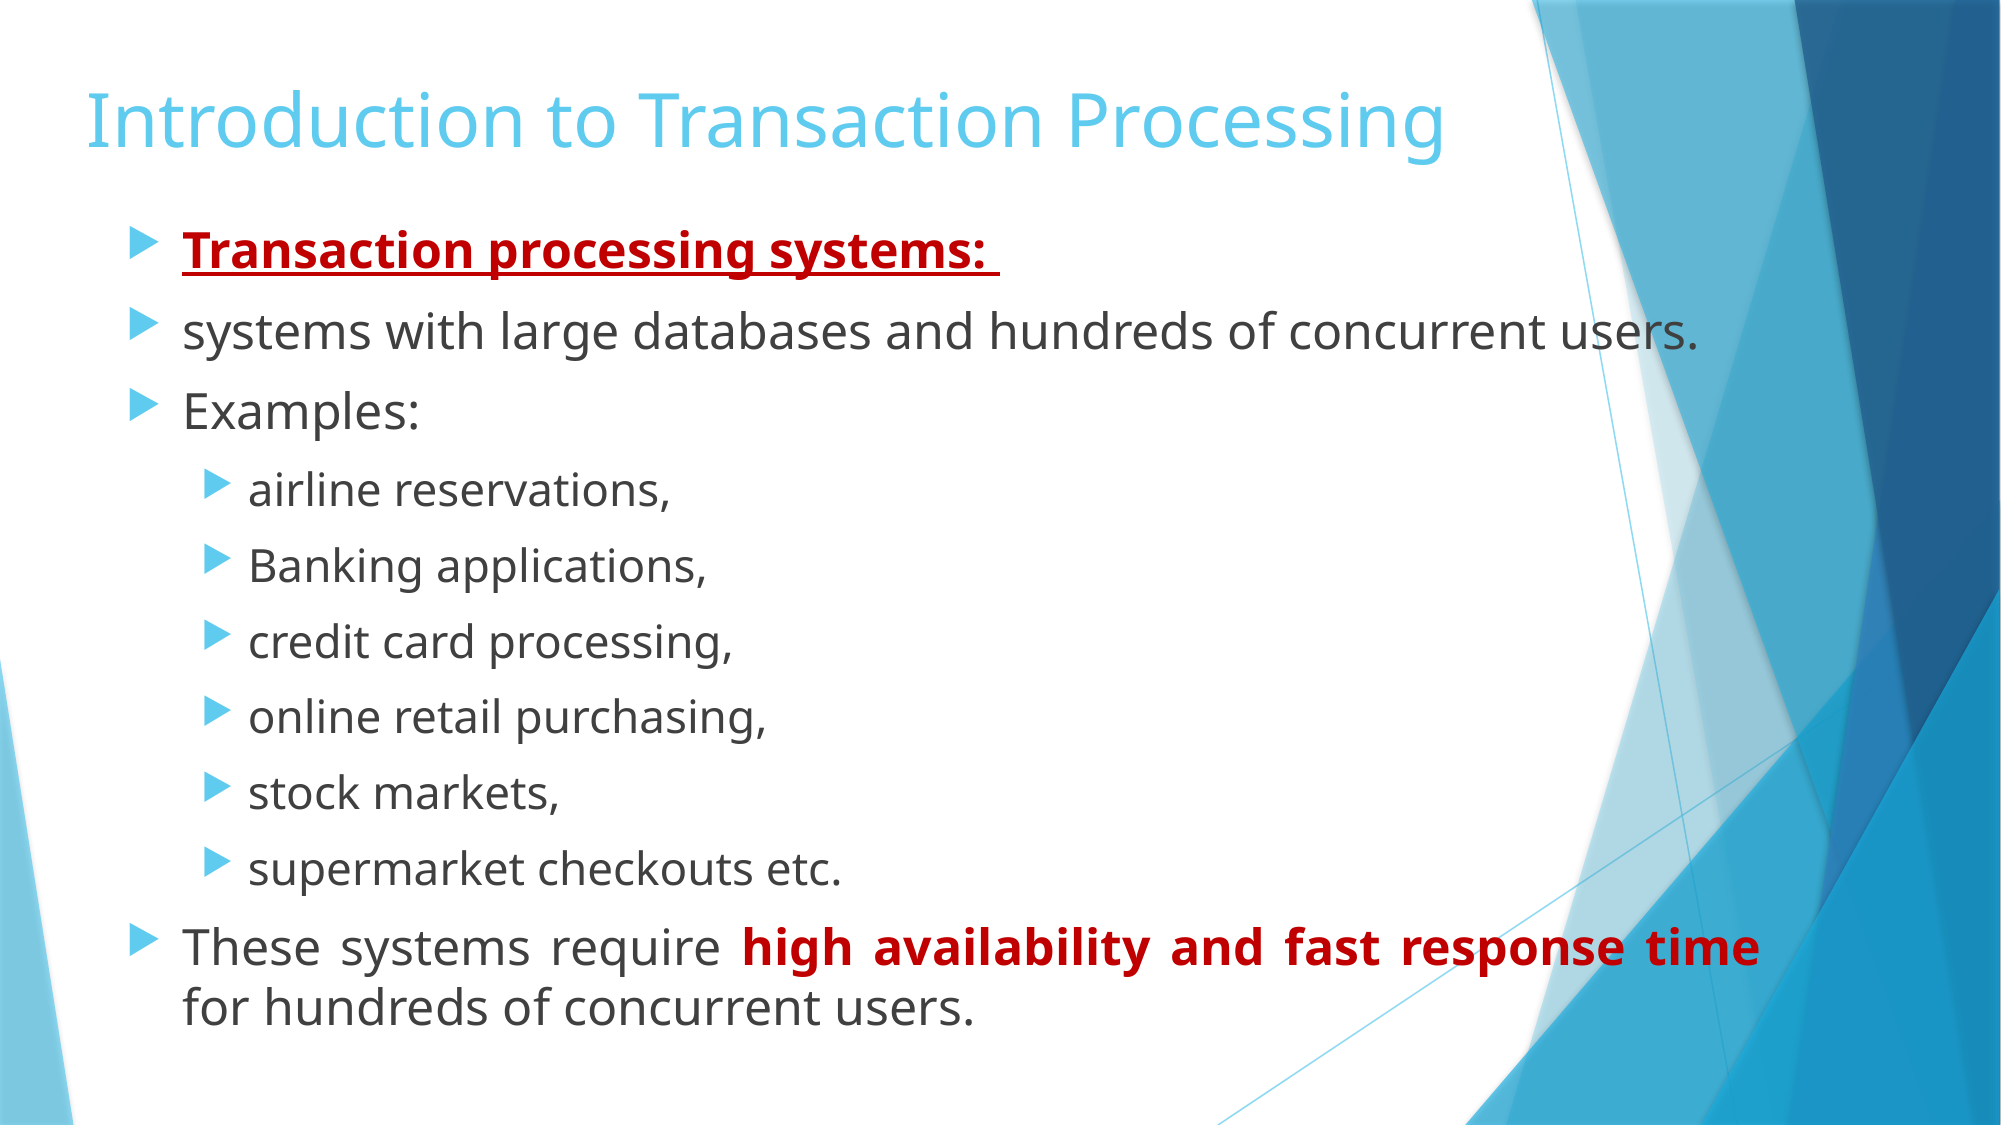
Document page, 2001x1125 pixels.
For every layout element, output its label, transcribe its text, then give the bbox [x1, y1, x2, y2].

list Transaction processing systems: systems with large databases and hundreds of concurrent users. Examples: airline reservations, Banking applications, credit card processing, online retail purchasing, stock markets, supermarket checkouts etc. These systems require high availability and fast response time for hundreds of concurrent users. [111, 210, 1777, 1088]
title Introduction to Transaction Processing [71, 64, 1483, 282]
